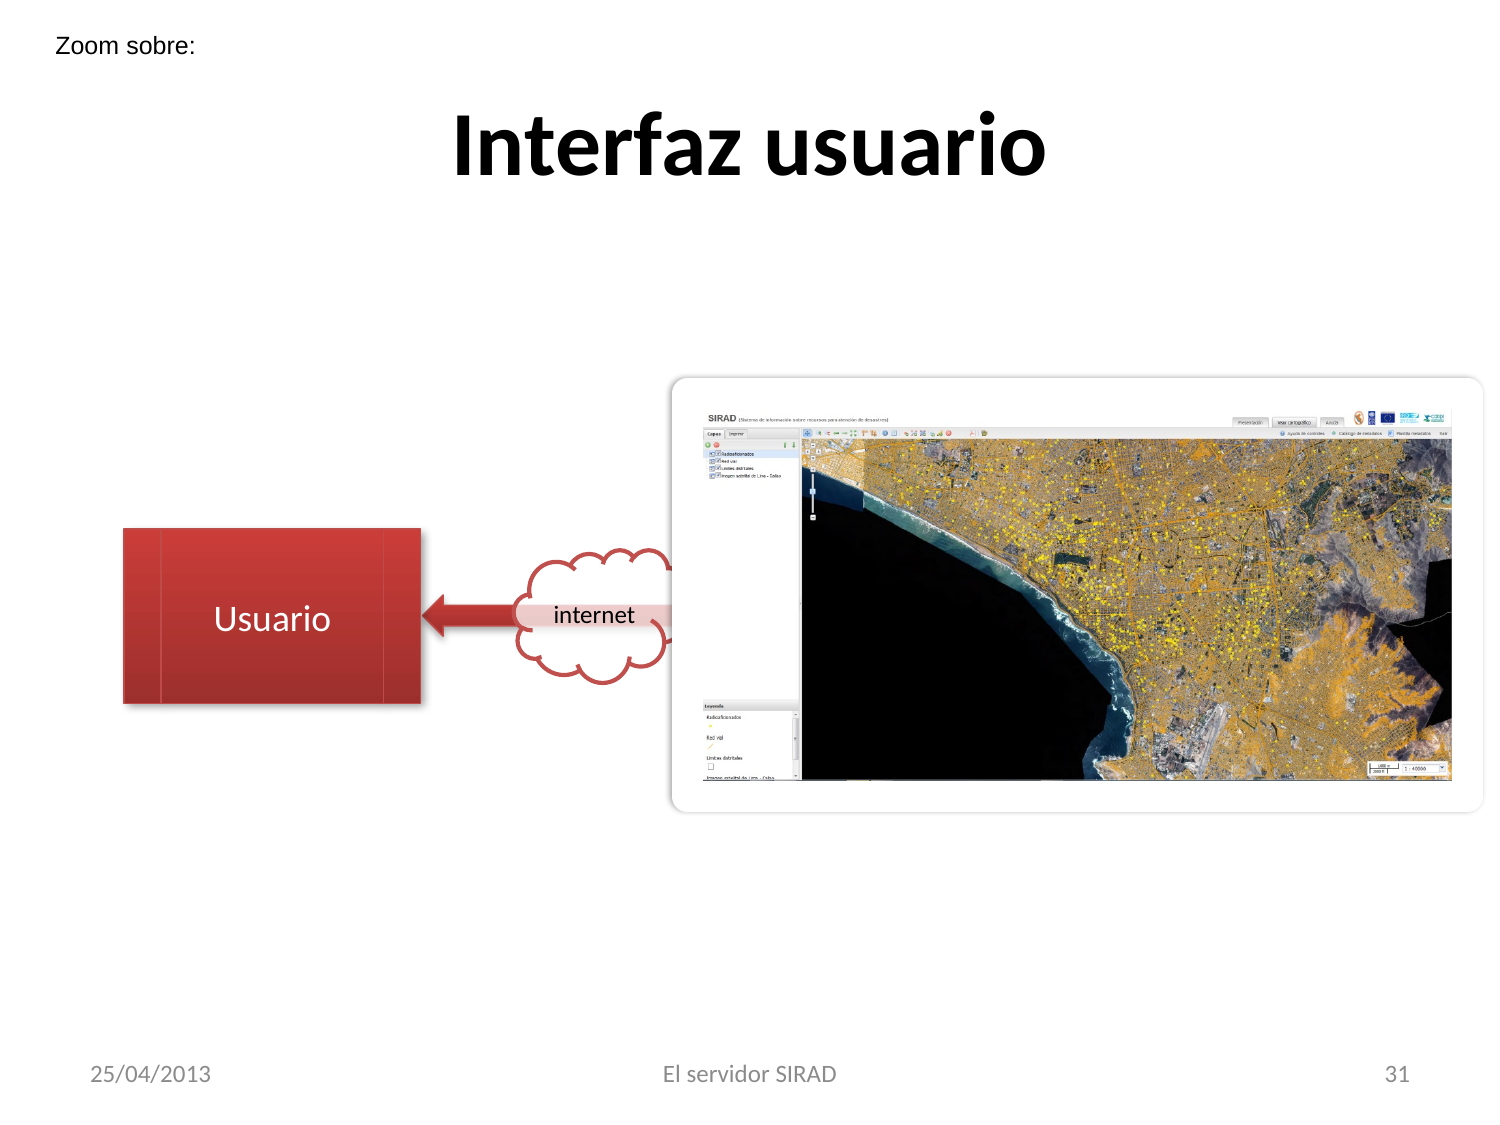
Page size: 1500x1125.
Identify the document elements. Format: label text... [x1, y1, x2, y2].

title Interfaz usuario [75, 45, 1425, 233]
text_box Zoom sobre: [40, 22, 212, 67]
footer El servidor SIRAD [512, 1042, 988, 1103]
text_box [430, 594, 516, 637]
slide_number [75, 1042, 425, 1103]
slide_number 31 [1074, 1042, 1425, 1103]
text_box internet [511, 548, 666, 686]
picture [702, 409, 1453, 781]
text_box Usuario [123, 528, 421, 704]
